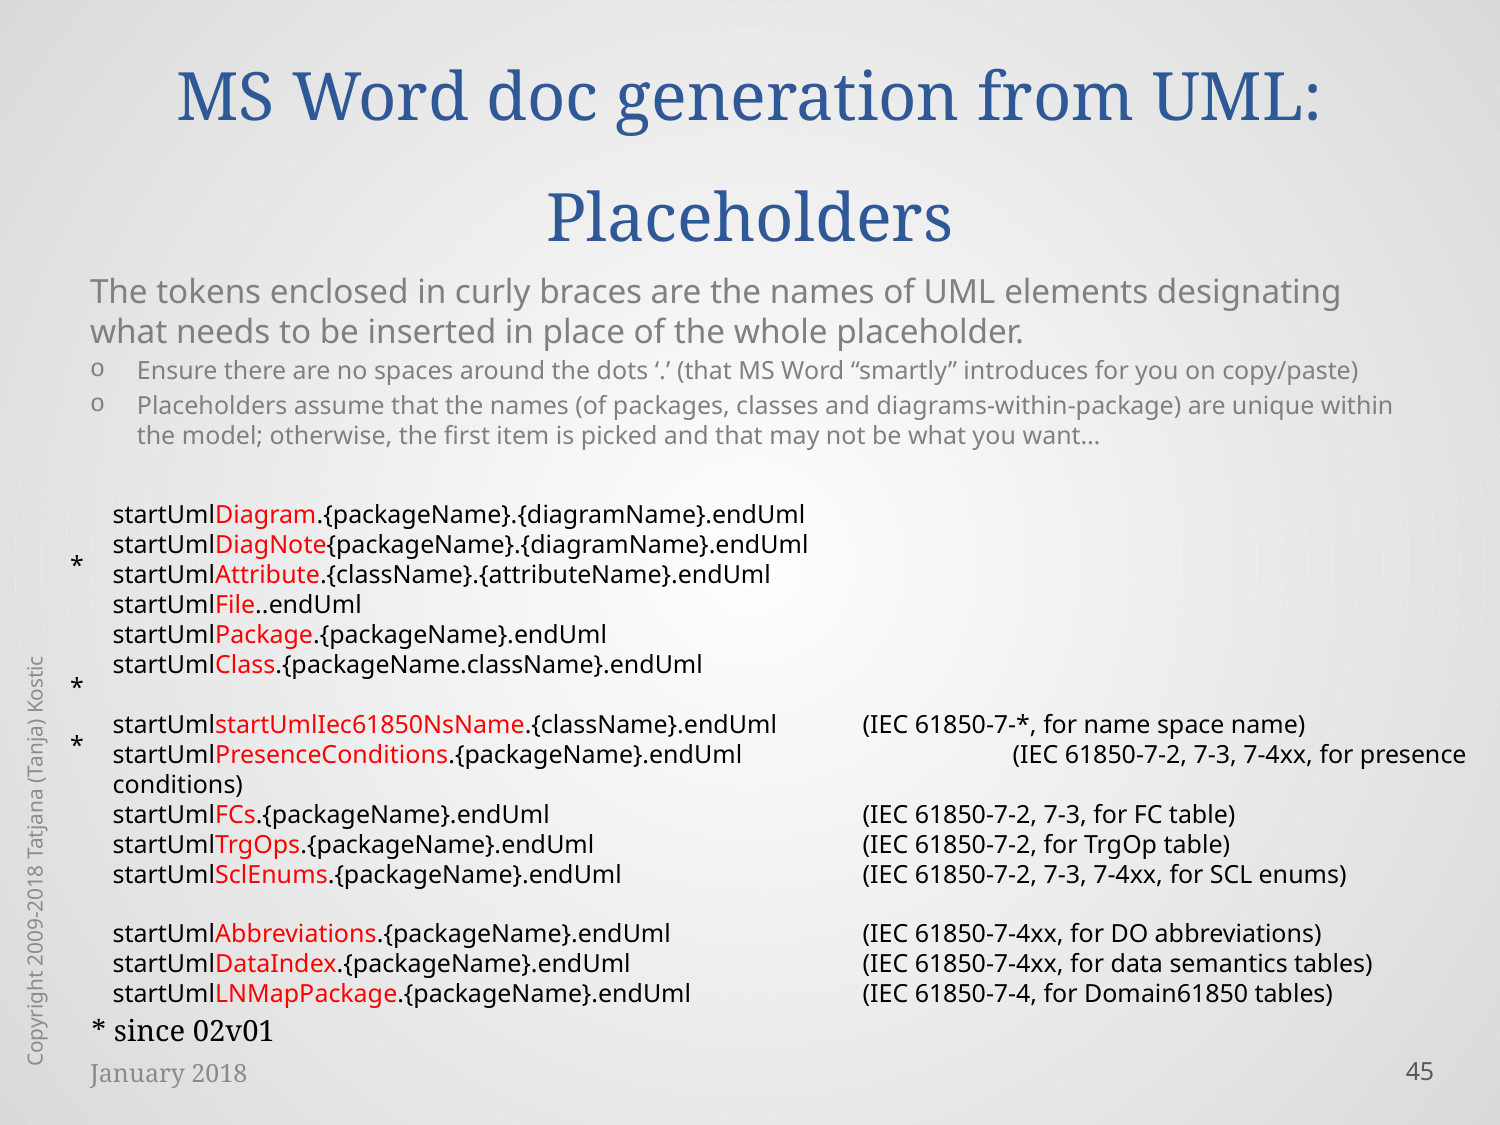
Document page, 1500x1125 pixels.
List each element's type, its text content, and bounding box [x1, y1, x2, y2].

slide_number 45 [1401, 1042, 1494, 1103]
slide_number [75, 1042, 313, 1103]
list The tokens enclosed in curly braces are the names of UML elements designating what needs to be inserted in place of the whole placeholder. Ensure there are no spaces around the dots ‘.’ (that MS Word “smartly” introduces for you on copy/paste) Placeholders assume that the names (of packages, classes and diagrams-within-package) are unique within the model; otherwise, the first item is picked and that may not be what you want… [75, 262, 1425, 528]
text_box * [55, 542, 99, 587]
footer Copyright 2009-2018 Tatjana (Tanja) Kostic [18, 621, 54, 1101]
text_box * [55, 721, 99, 767]
text_box startUmlDiagram.{packageName}.{diagramName}.endUml startUmlDiagNote{packageName}.{diagramName}.endUml startUmlAttribute.{className}.{attributeName}.endUml startUmlFile..endUml startUmlPackage.{packageName}.endUml startUmlClass.{packageName.className}.endUml startUmlstartUmlIec61850NsName.{className}.endUml (IEC 61850-7-*, for name space name) startUmlPresenceConditions.{packageName}.endUml (IEC 61850-7-2, 7-3, 7-4xx, for presence conditions) startUmlFCs.{packageName}.endUml (IEC 61850-7-2, 7-3, for FC table) startUmlTrgOps.{packageName}.endUml (IEC 61850-7-2, for TrgOp table) startUmlSclEnums.{packageName}.endUml (IEC 61850-7-2, 7-3, 7-4xx, for SCL enums) startUmlAbbreviations.{packageName}.endUml (IEC 61850-7-4xx, for DO abbreviations) startUmlDataIndex.{packageName}.endUml (IEC 61850-7-4xx, for data semantics tables) startUmlLNMapPackage.{packageName}.endUml (IEC 61850-7-4, for Domain61850 tables) [97, 491, 1492, 1016]
text_box * [55, 664, 99, 710]
title MS Word doc generation from UML: Placeholders [75, 0, 1425, 262]
text_box * since 02v01 [69, 1004, 290, 1055]
